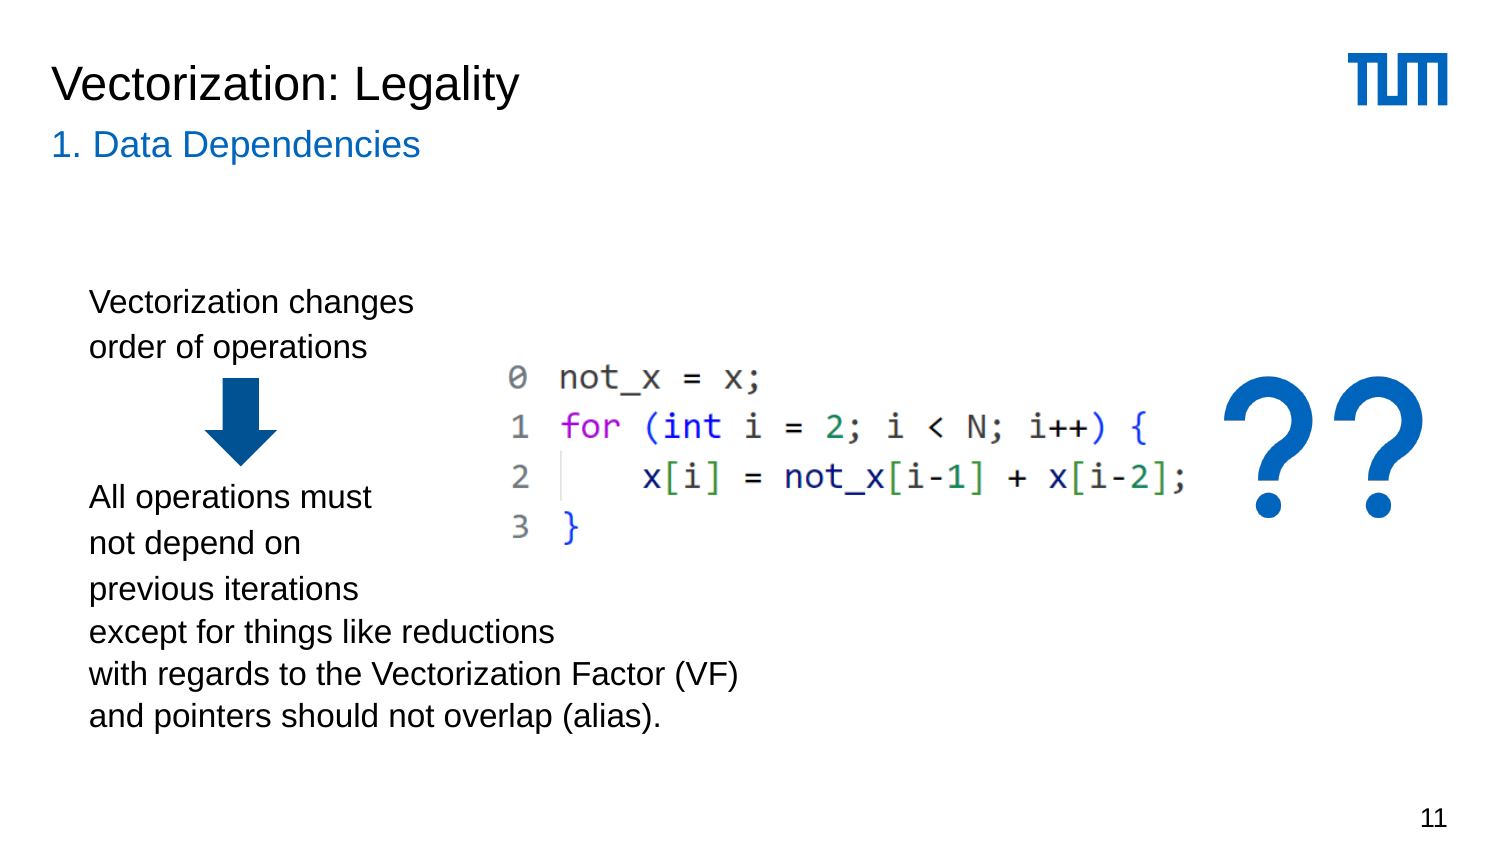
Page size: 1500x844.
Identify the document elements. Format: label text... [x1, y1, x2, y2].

slide_number 11 [1111, 796, 1448, 842]
text_box Vectorization changes order of operations [88, 274, 430, 366]
picture [507, 361, 762, 399]
picture [504, 364, 1461, 552]
text_box All operations must not depend on previous iterations [88, 470, 417, 604]
text_box [202, 376, 280, 469]
text_box and pointers should not overlap (alias). [88, 688, 678, 734]
text_box with regards to the Vectorization Factor (VF) [88, 646, 750, 693]
title Vectorization: Legality [50, 47, 1448, 111]
list 1. Data Dependencies [51, 112, 1447, 165]
text_box except for things like reductions [88, 604, 566, 650]
